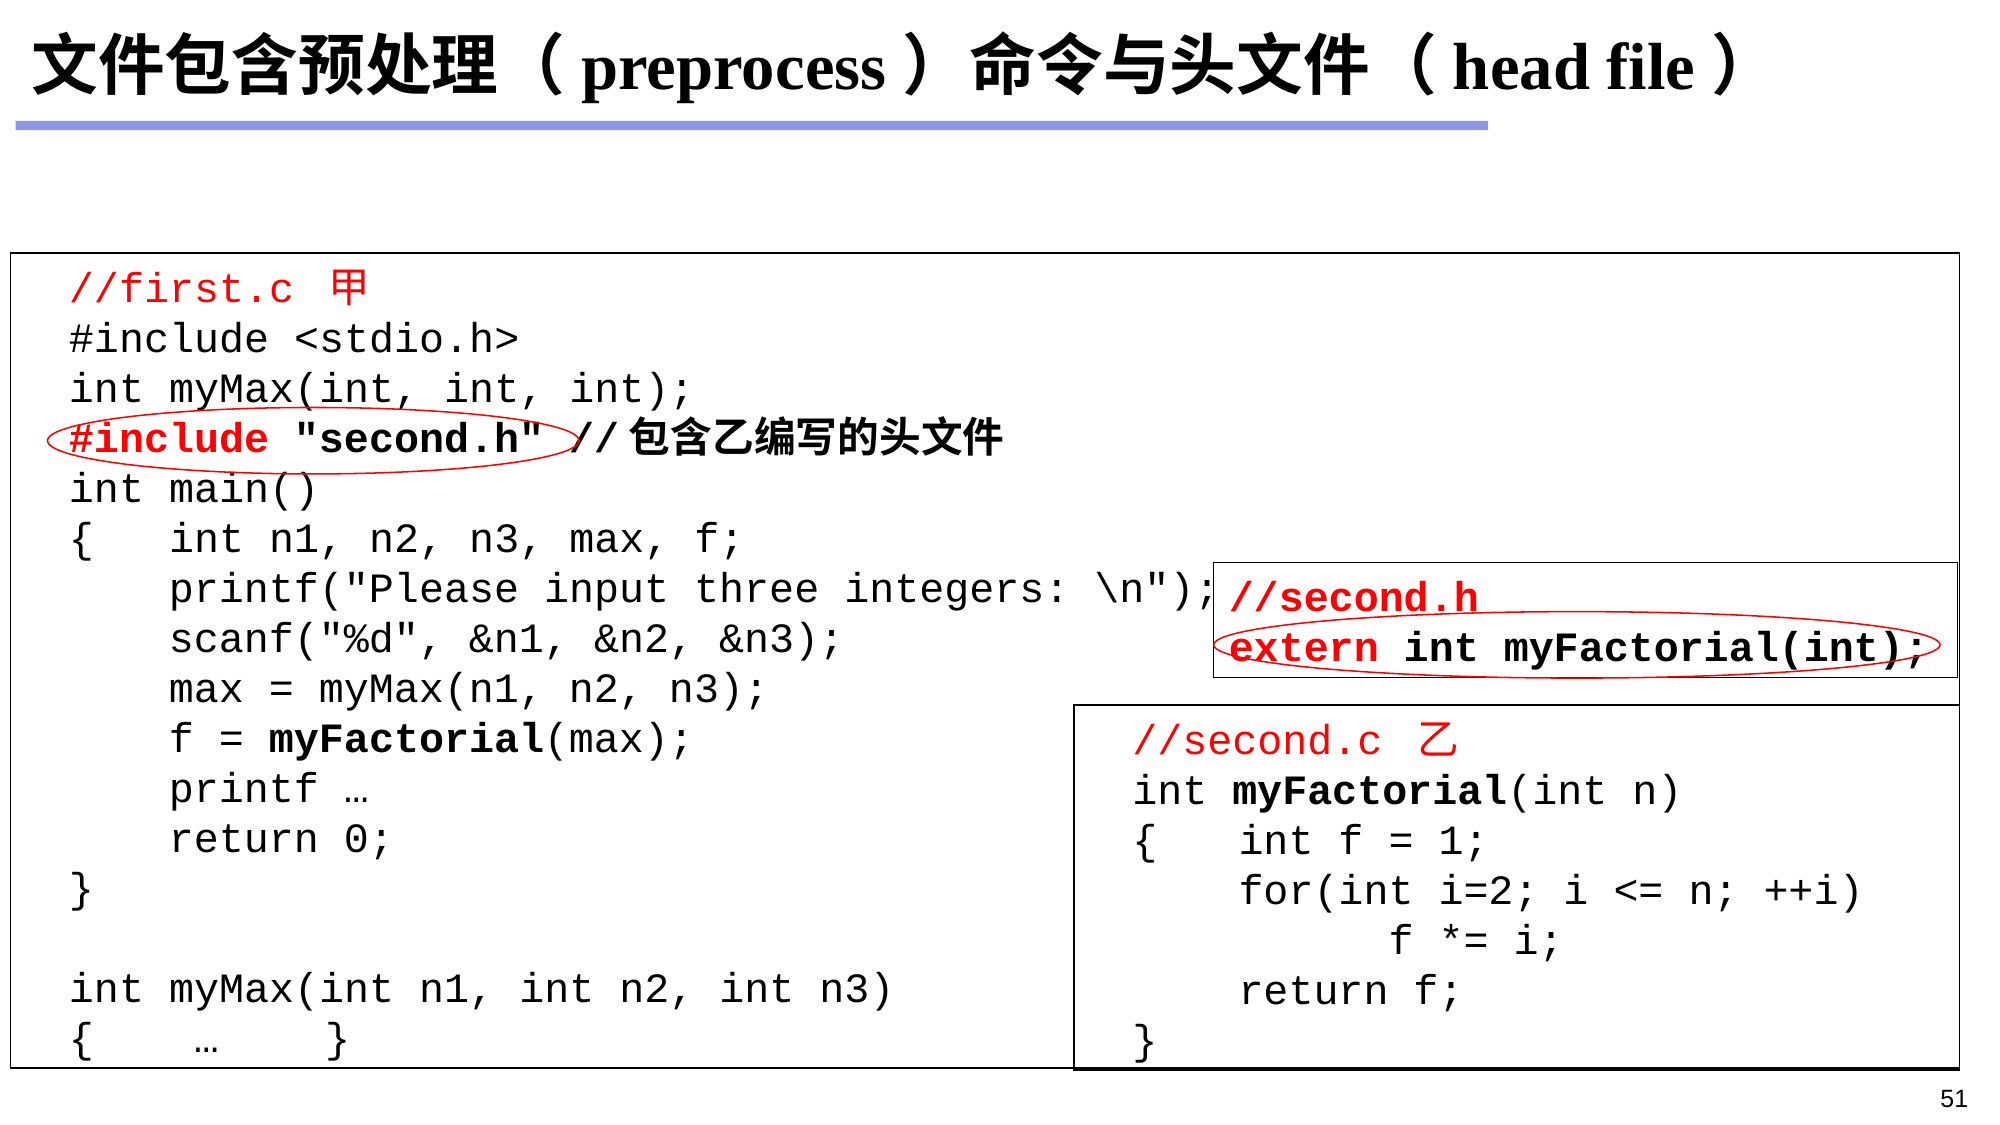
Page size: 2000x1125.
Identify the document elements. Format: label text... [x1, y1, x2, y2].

text_box [1213, 611, 1941, 679]
text_box //second.c 乙 int myFactorial(int n) { int f = 1; for(int i=2; i <= n; ++i) f *= i; return f; } [1073, 705, 1960, 1070]
title 文件包含预处理（preprocess）命令与头文件（head file） [16, 12, 1984, 114]
text_box //second.h extern int myFactorial(int); [1213, 562, 1958, 678]
text_box [47, 407, 580, 474]
text_box 51 [1786, 1074, 1984, 1113]
text_box //first.c 甲 #include <stdio.h> int myMax(int, int, int); #include "second.h" //包含乙编写的头文件 int main() { int n1, n2, n3, max, f; printf("Please input three integers: \n"); scanf("%d", &n1, &n2, &n3); max = myMax(n1, n2, n3); f = myFactorial(max); printf … return 0; } int myMax(int n1, int n2, int n3) { … } [10, 252, 1960, 1068]
